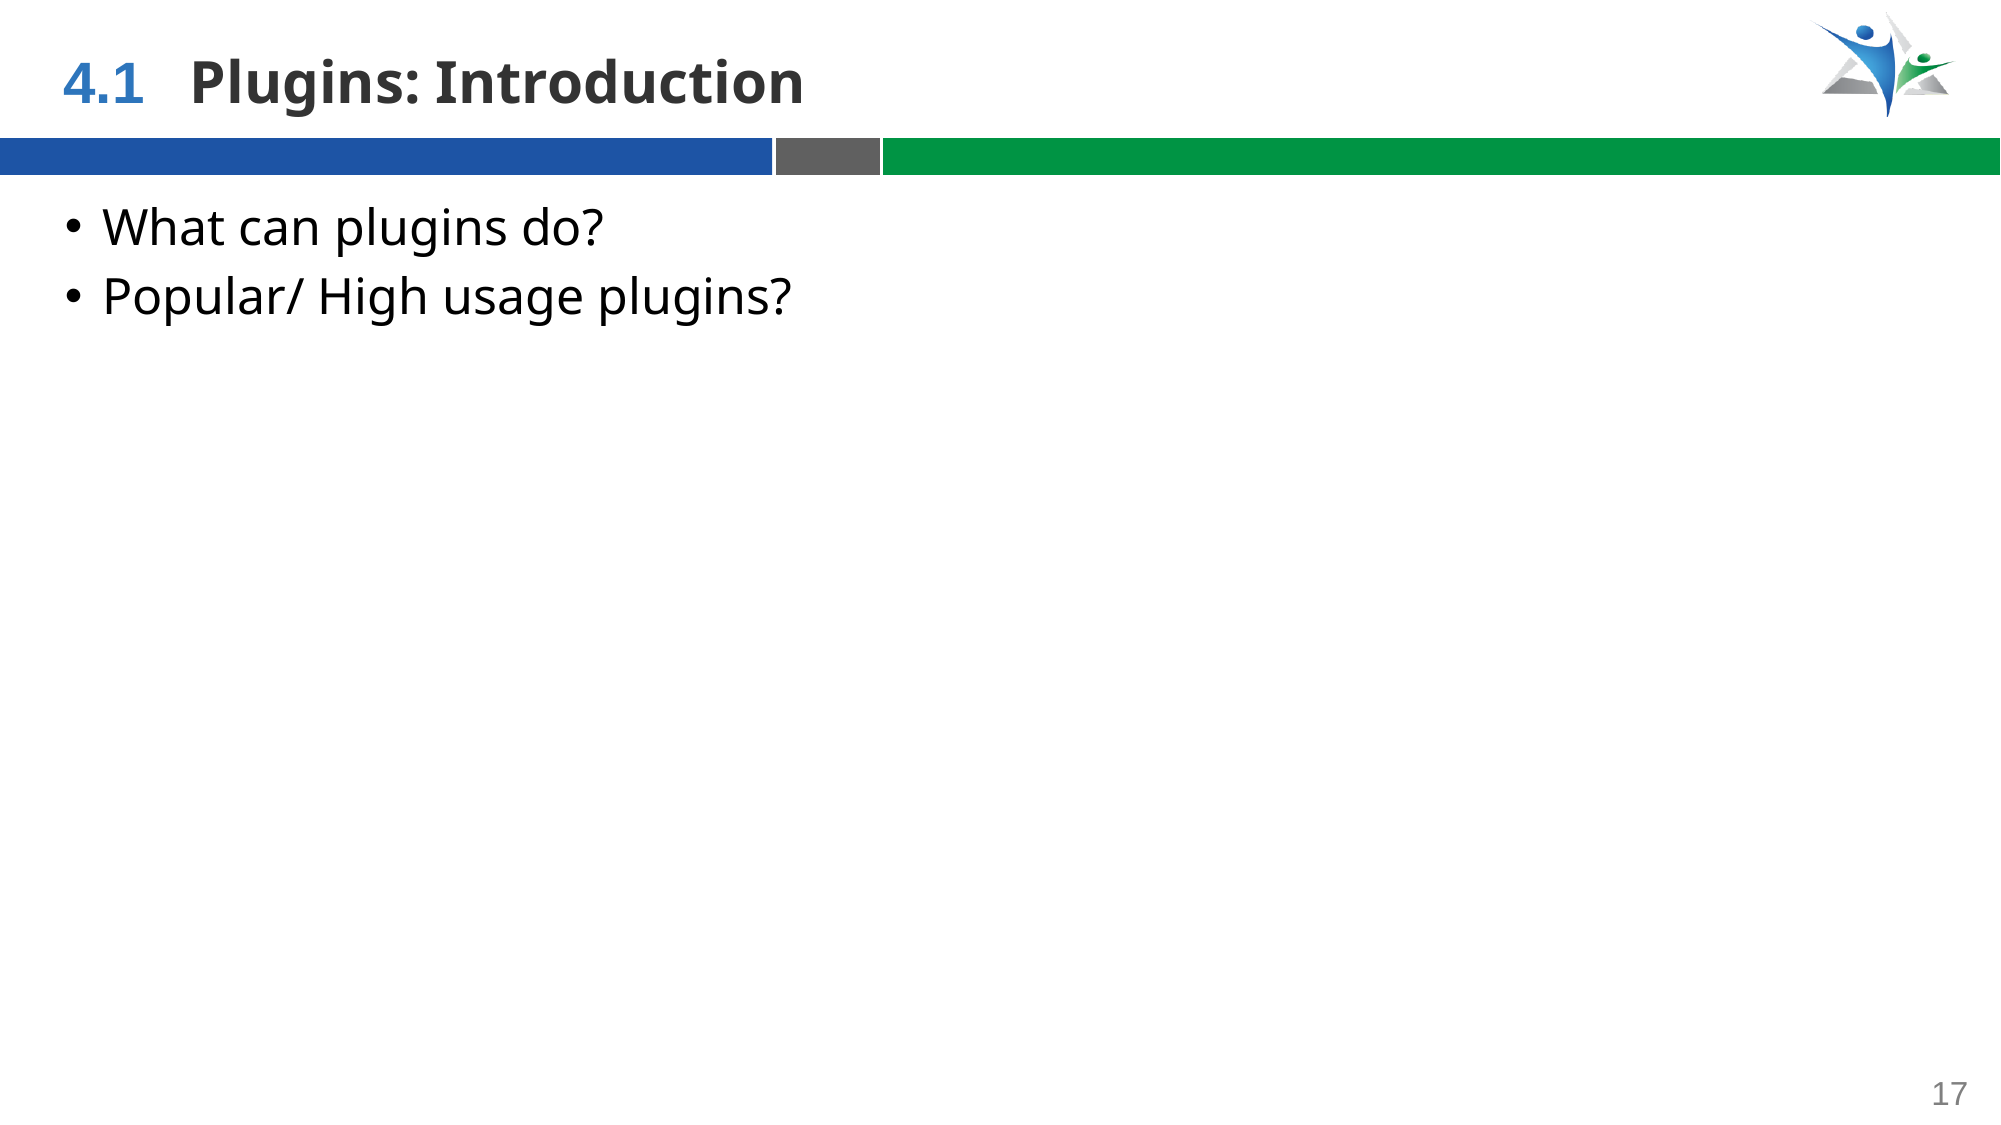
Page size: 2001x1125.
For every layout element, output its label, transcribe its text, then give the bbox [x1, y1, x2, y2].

list 4.1 [33, 37, 174, 124]
list What can plugins do? Popular/ High usage plugins? [50, 187, 1950, 1072]
list Plugins: Introduction [174, 37, 1884, 124]
picture [0, 138, 2000, 175]
picture [1800, 12, 1969, 117]
